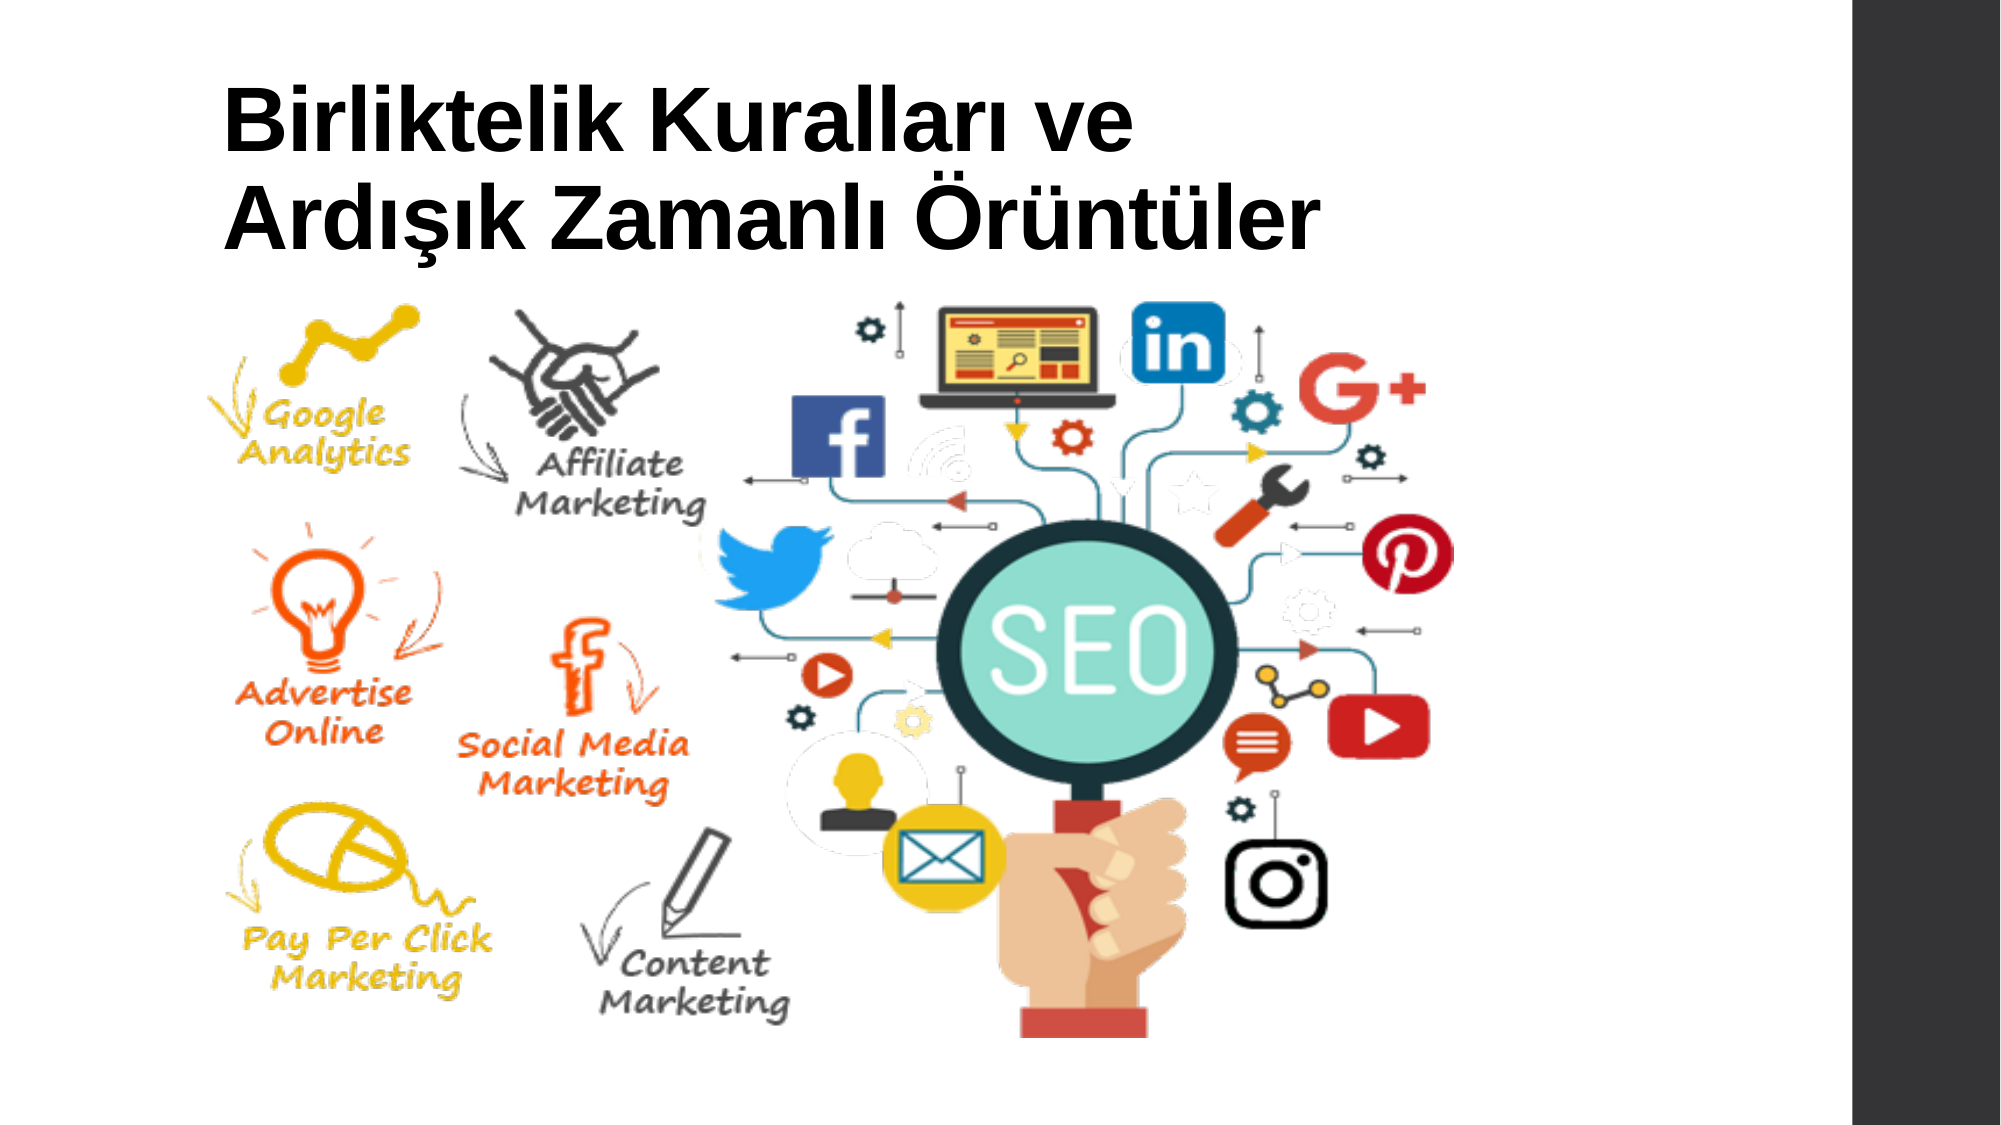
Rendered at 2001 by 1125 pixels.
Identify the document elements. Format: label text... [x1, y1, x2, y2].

title Birliktelik Kuralları ve Ardışık Zamanlı Örüntüler [206, 60, 1797, 278]
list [206, 298, 1454, 1039]
